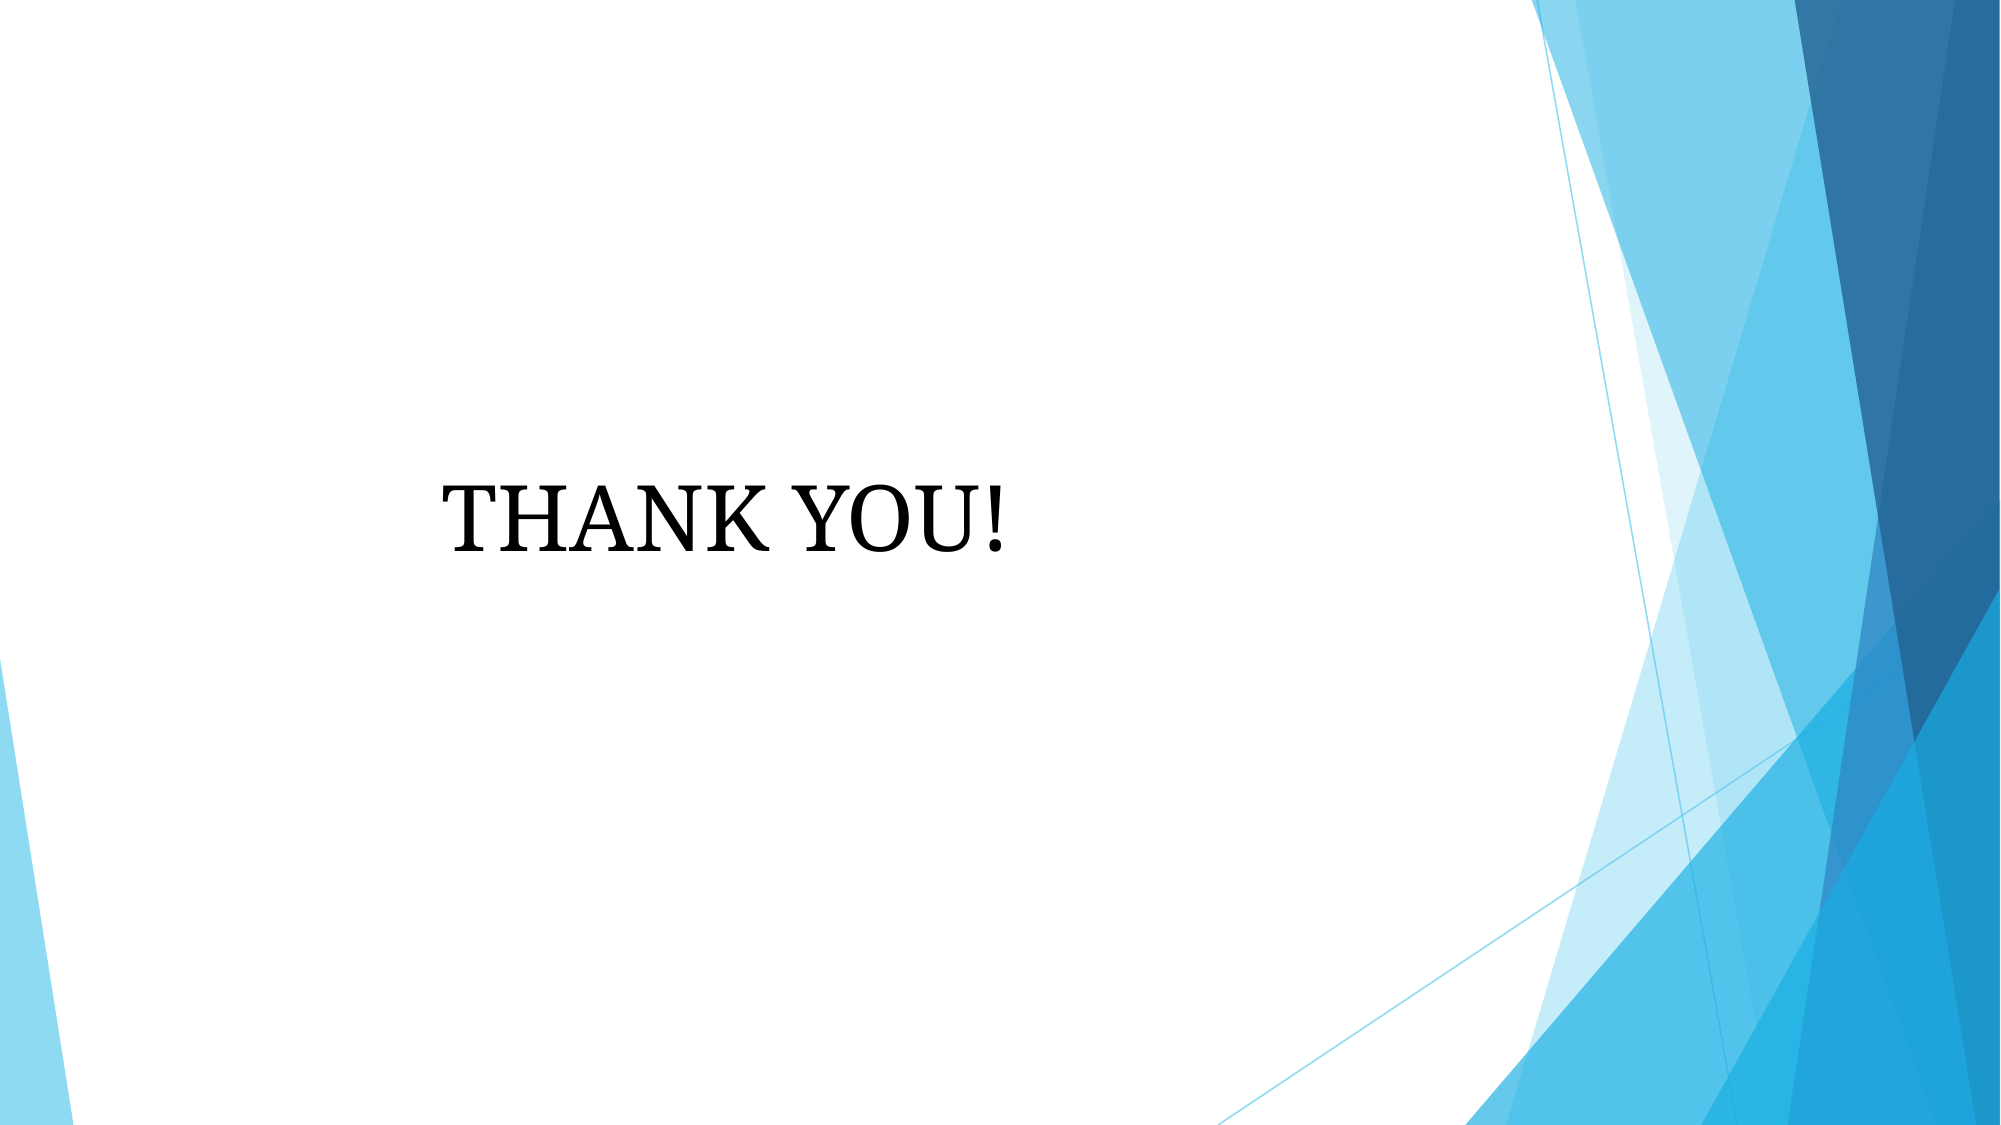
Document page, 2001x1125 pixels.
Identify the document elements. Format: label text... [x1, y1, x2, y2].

text_box THANK YOU! [426, 452, 1427, 578]
